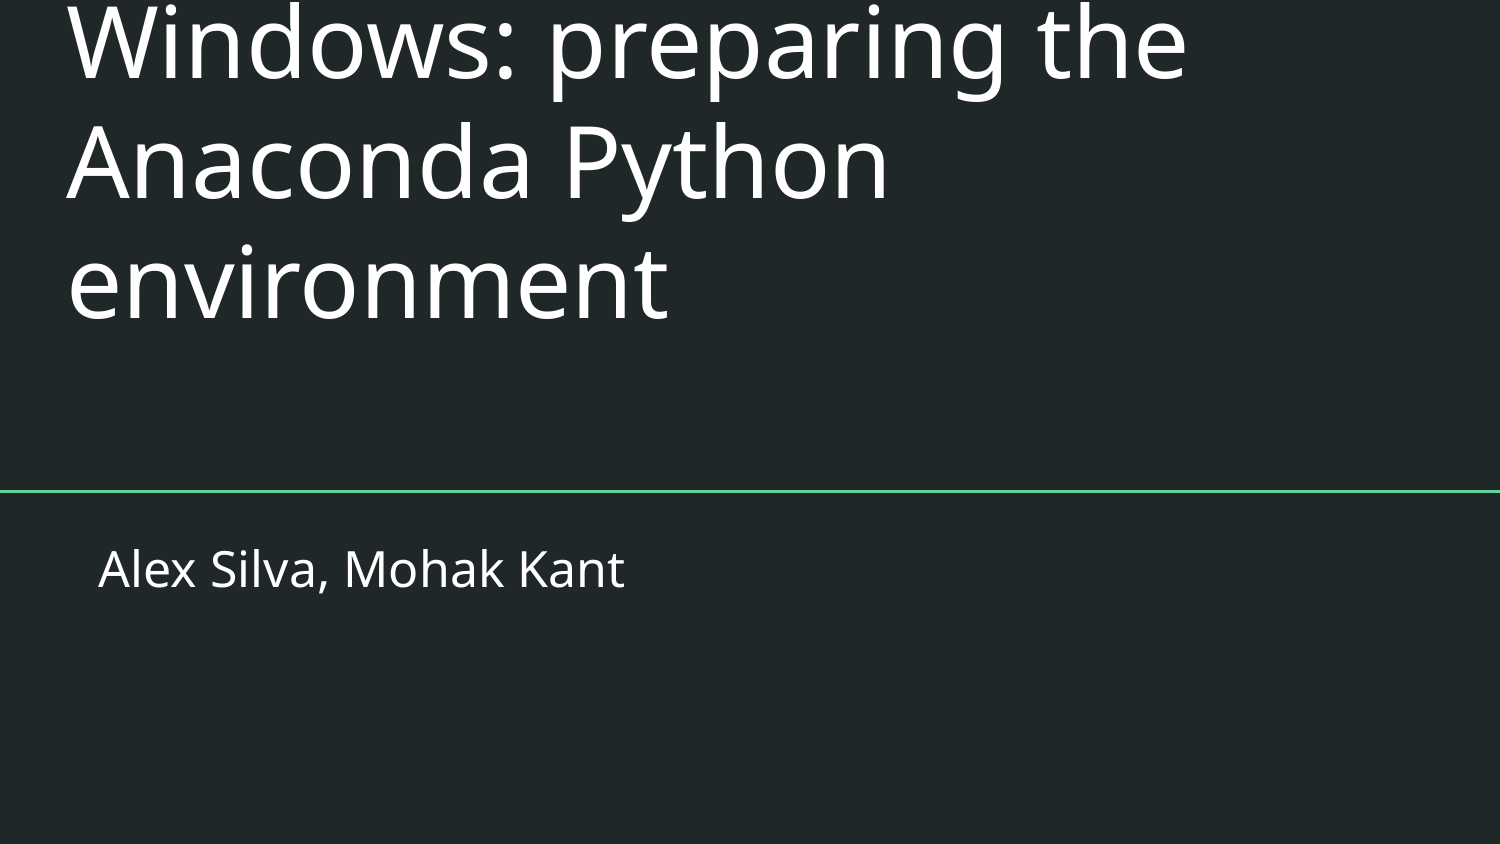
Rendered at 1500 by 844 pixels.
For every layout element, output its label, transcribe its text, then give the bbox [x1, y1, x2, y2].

title Windows: preparing the Anaconda Python environment [51, 188, 1449, 354]
subtitle Alex Silva, Mohak Kant [83, 522, 1417, 626]
